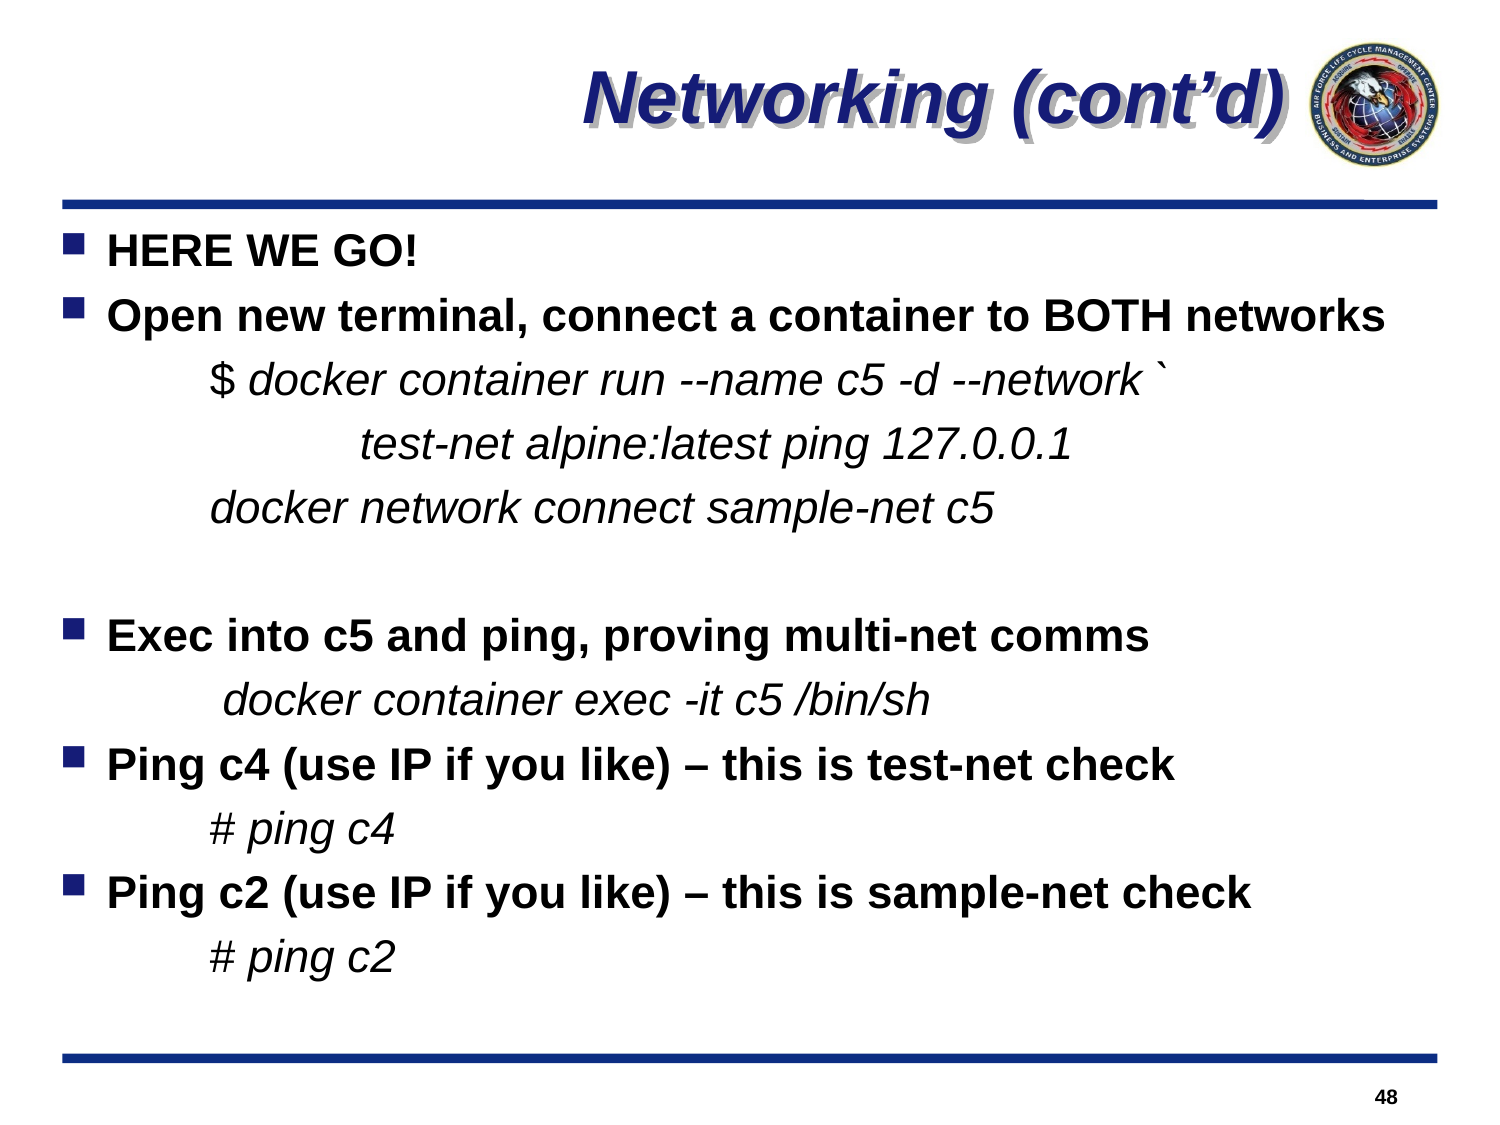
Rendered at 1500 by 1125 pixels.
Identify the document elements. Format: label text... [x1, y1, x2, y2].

picture [1306, 38, 1445, 173]
text_box Networking (cont’d) [173, 0, 1302, 188]
text_box HERE WE GO! Open new terminal, connect a container to BOTH networks $ docker container run --name c5 -d --network ` test-net alpine:latest ping 127.0.0.1 docker network connect sample-net c5 Exec into c5 and ping, proving multi-net comms docker container exec -it c5 /bin/sh Ping c4 (use IP if you like) – this is test-net check # ping c4 Ping c2 (use IP if you like) – this is sample-net check # ping c2 [45, 213, 1430, 1060]
